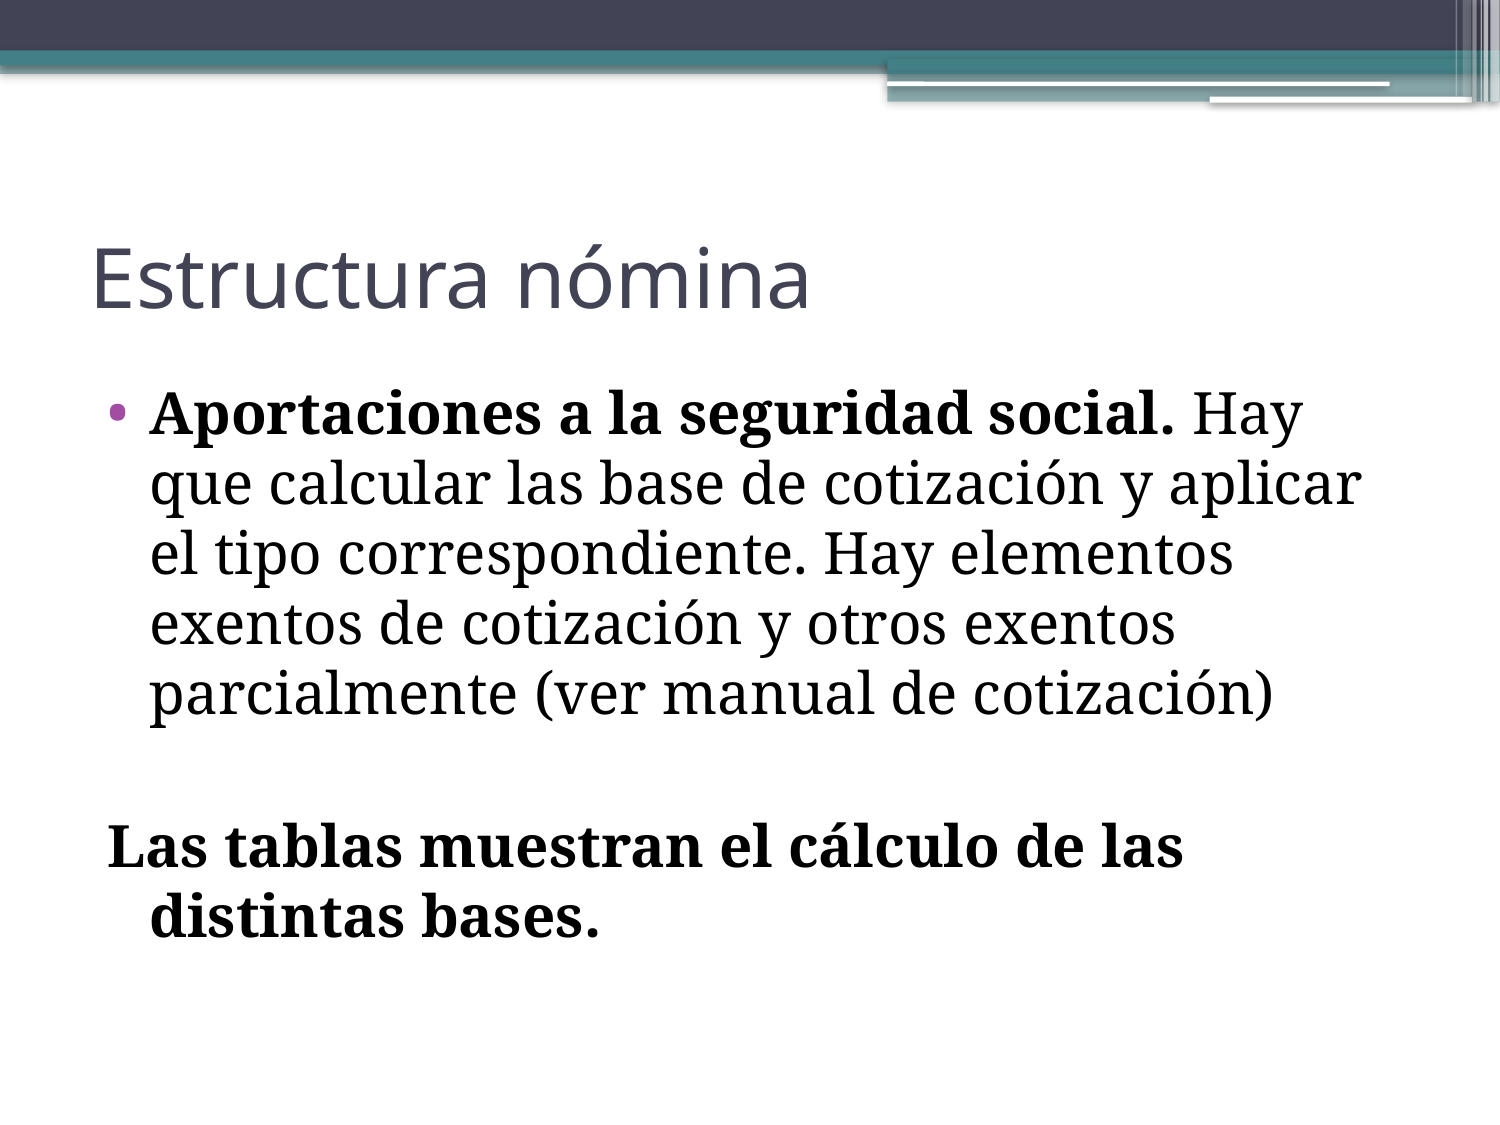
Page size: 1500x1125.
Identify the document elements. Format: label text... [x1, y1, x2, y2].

title Estructura nómina [75, 187, 1425, 363]
list Aportaciones a la seguridad social. Hay que calcular las base de cotización y aplicar el tipo correspondiente. Hay elementos exentos de cotización y otros exentos parcialmente (ver manual de cotización) Las tablas muestran el cálculo de las distintas bases. [75, 368, 1425, 1079]
